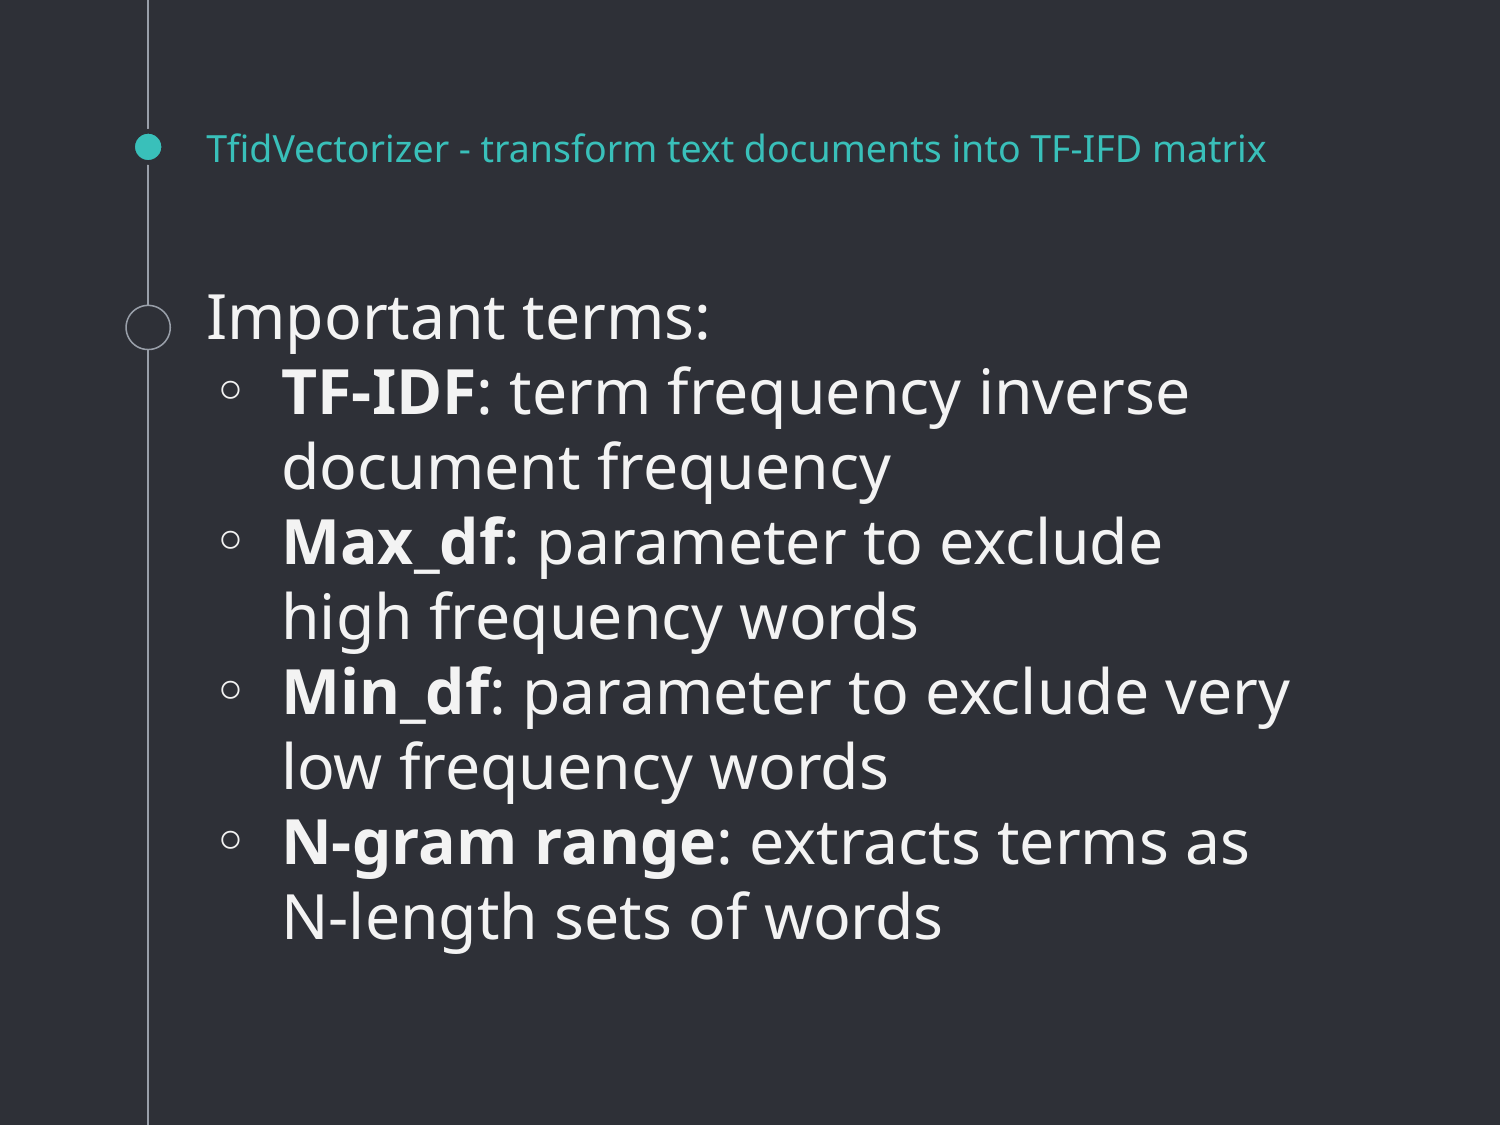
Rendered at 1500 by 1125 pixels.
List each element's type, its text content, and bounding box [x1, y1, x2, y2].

title TfidVectorizer - transform text documents into TF-IFD matrix [191, 109, 1317, 185]
list Important terms: TF-IDF: term frequency inverse document frequency Max_df: parameter to exclude high frequency words Min_df: parameter to exclude very low frequency words N-gram range: extracts terms as N-length sets of words [191, 262, 1317, 1078]
